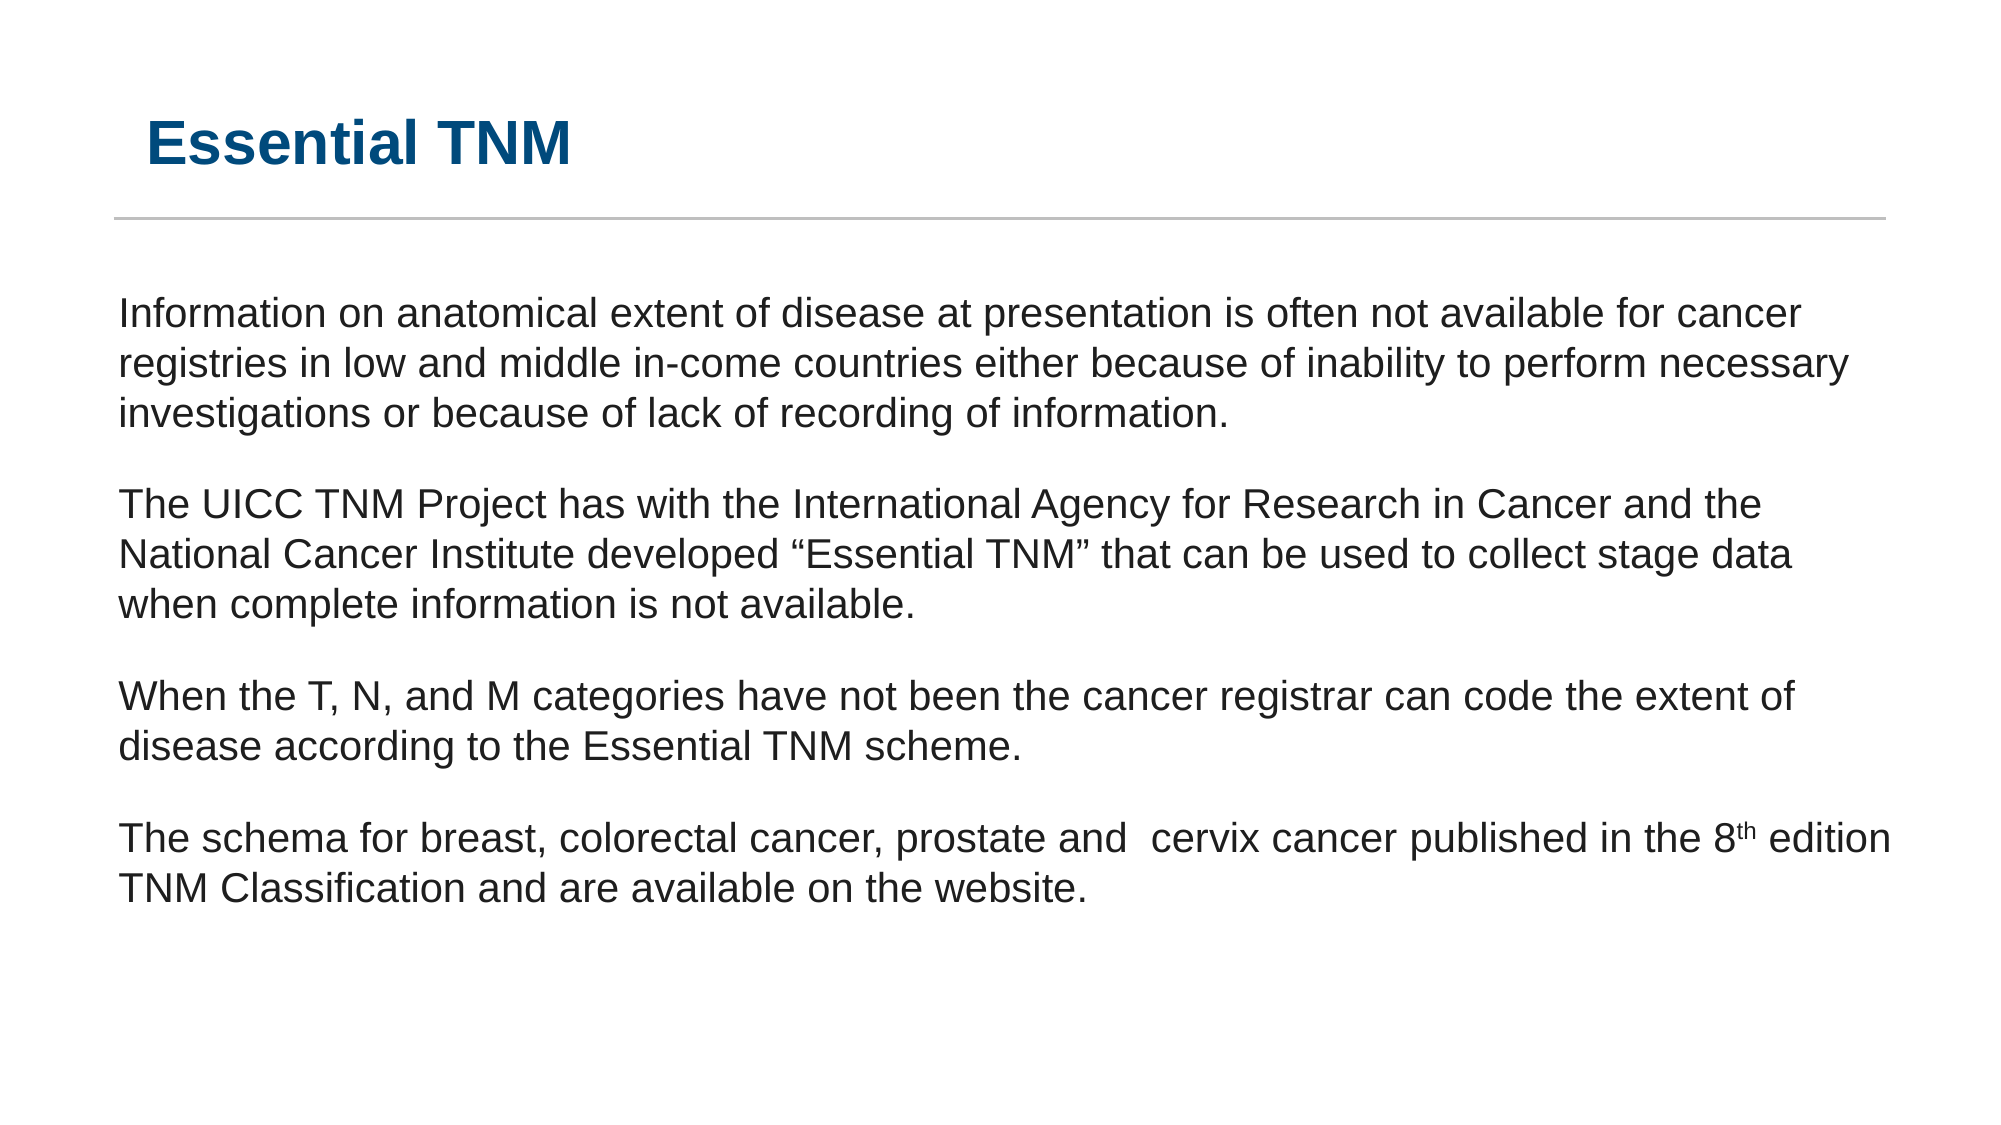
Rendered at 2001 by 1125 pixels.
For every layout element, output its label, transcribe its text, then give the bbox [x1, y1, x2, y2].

title Essential TNM [131, 41, 1832, 186]
list Information on anatomical extent of disease at presentation is often not available for cancer registries in low and middle in-come countries either because of inability to perform necessary investigations or because of lack of recording of information. The UICC TNM Project has with the International Agency for Research in Cancer and the National Cancer Institute developed “Essential TNM” that can be used to collect stage data when complete information is not available. When the T, N, and M categories have not been the cancer registrar can code the extent of disease according to the Essential TNM scheme. The schema for breast, colorectal cancer, prostate and cervix cancer published in the 8th edition TNM Classification and are available on the website. [103, 277, 1911, 978]
